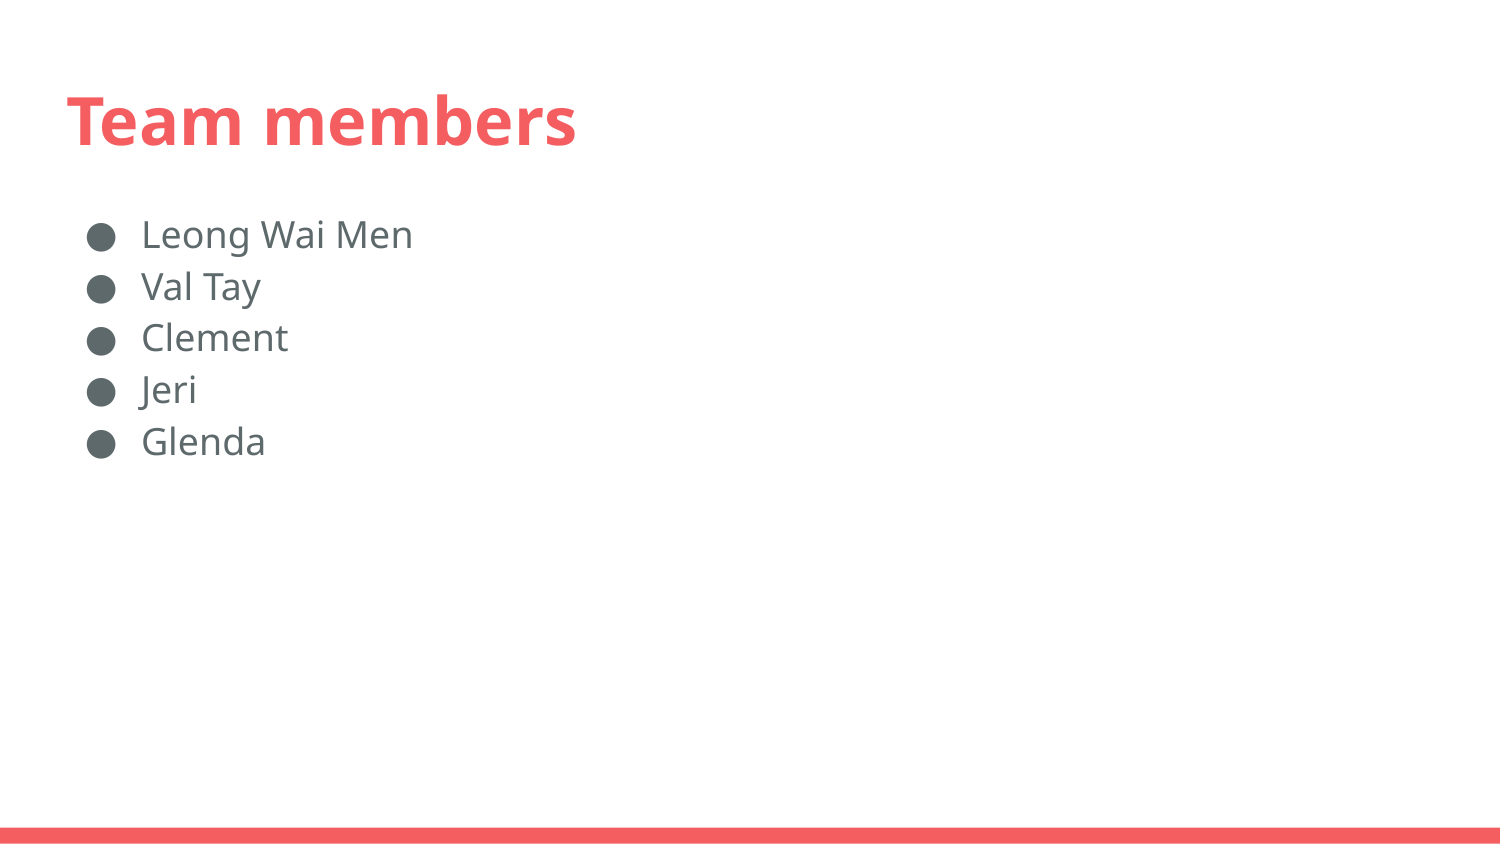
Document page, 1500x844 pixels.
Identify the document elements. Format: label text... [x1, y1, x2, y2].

title Team members [51, 64, 1449, 167]
list Leong Wai Men Val Tay Clement Jeri Glenda [51, 189, 1449, 750]
